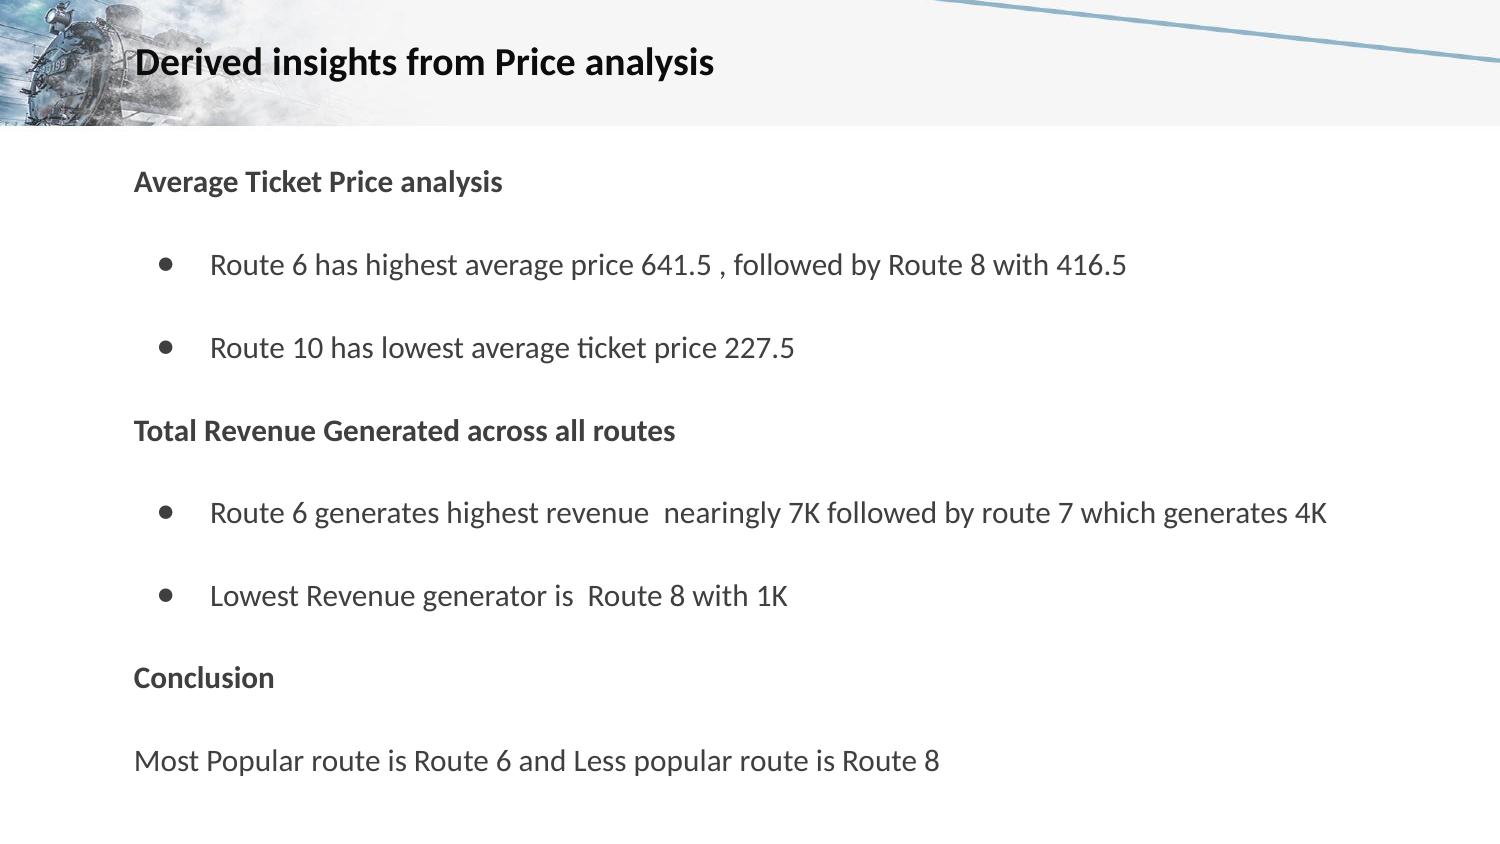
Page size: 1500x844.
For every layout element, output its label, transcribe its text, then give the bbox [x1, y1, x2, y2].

list Average Ticket Price analysis Route 6 has highest average price 641.5 , followed by Route 8 with 416.5 Route 10 has lowest average ticket price 227.5 Total Revenue Generated across all routes Route 6 generates highest revenue nearingly 7K followed by route 7 which generates 4K Lowest Revenue generator is Route 8 with 1K Conclusion Most Popular route is Route 6 and Less popular route is Route 8 [122, 156, 1378, 786]
picture [0, 0, 1500, 844]
title Derived insights from Price analysis [123, 10, 1377, 109]
